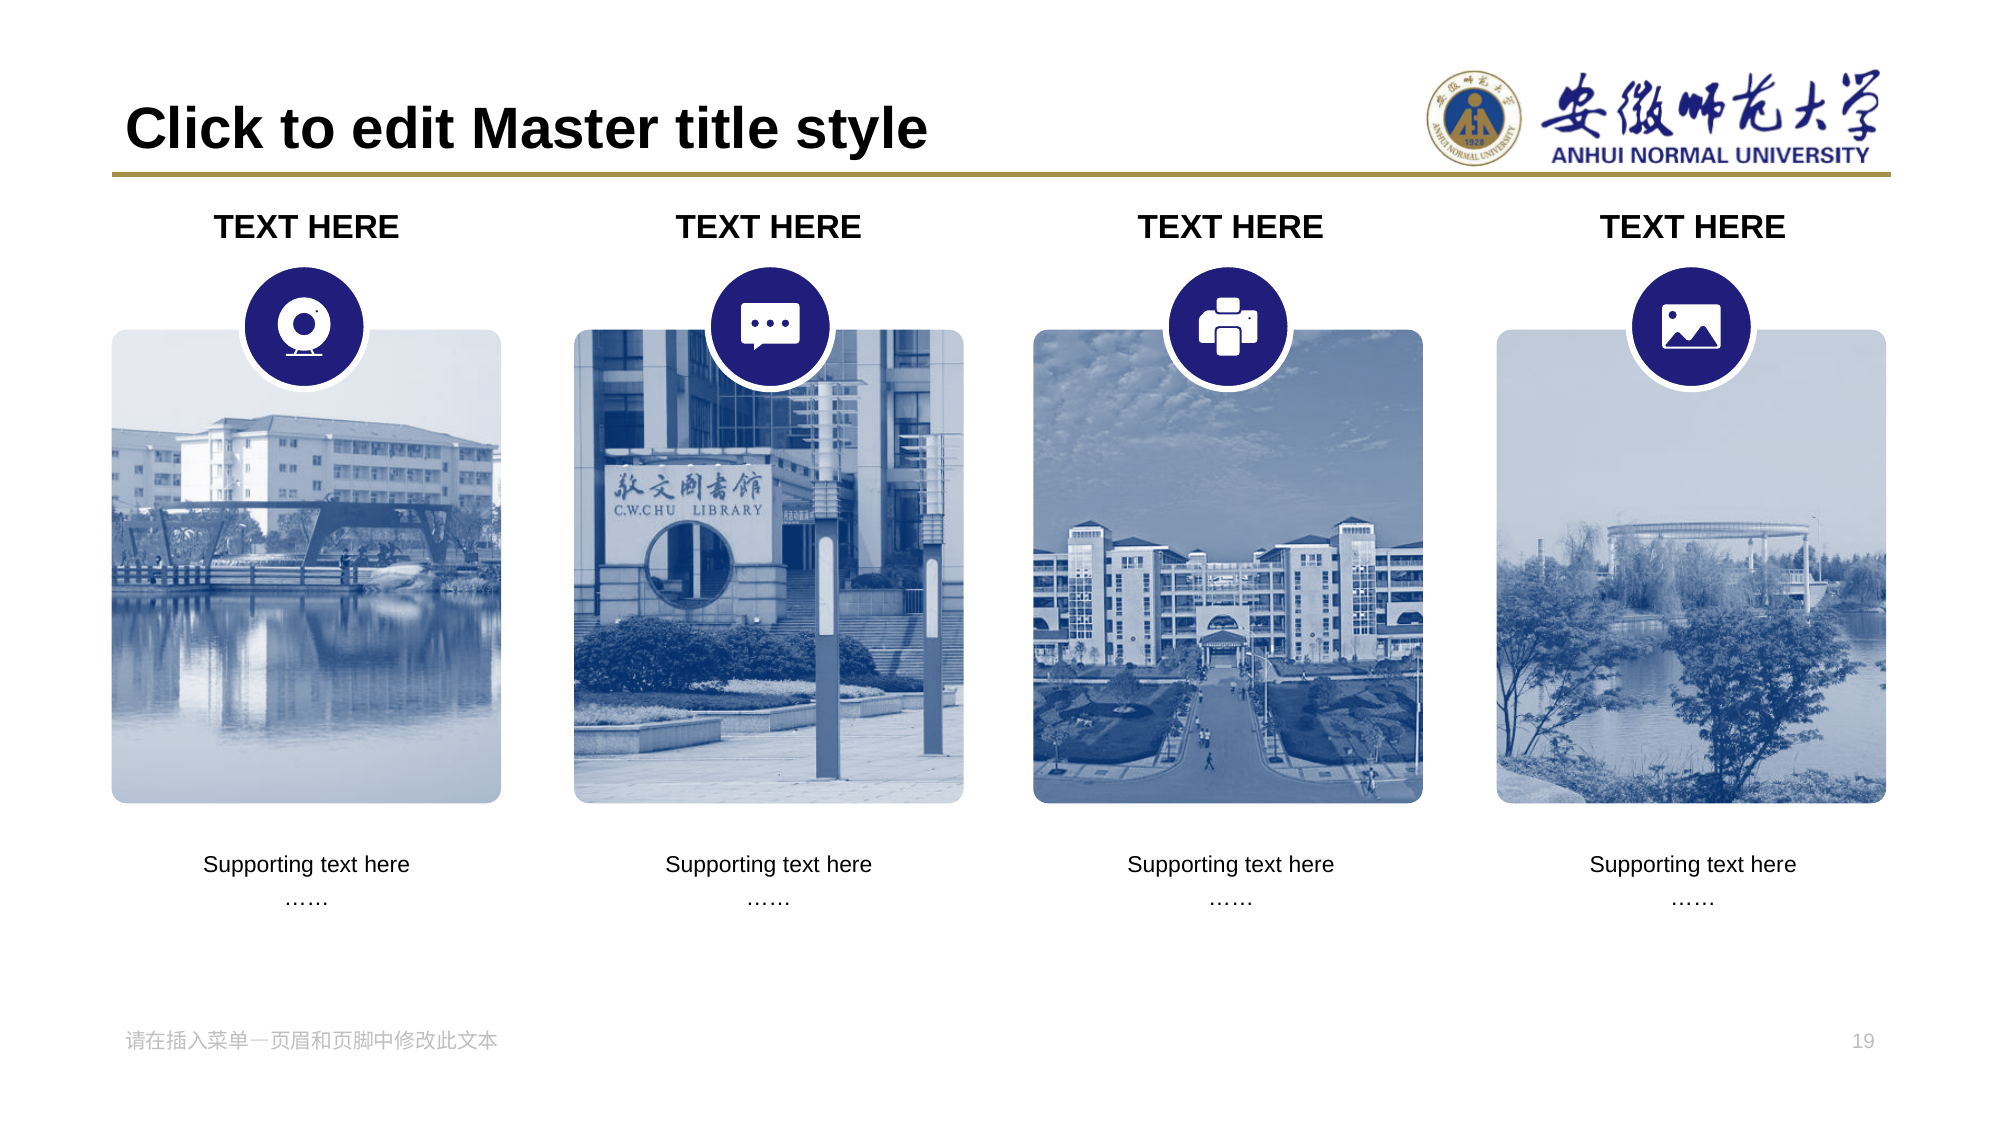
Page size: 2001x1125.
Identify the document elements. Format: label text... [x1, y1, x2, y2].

text_box TEXT HERE [154, 192, 460, 259]
text_box [1032, 328, 1424, 805]
title Click to edit Master title style [109, 0, 1890, 169]
text_box [1627, 263, 1755, 391]
text_box [1662, 304, 1721, 349]
text_box [706, 263, 834, 391]
text_box [1198, 297, 1258, 356]
text_box [277, 297, 331, 356]
text_box [1164, 263, 1292, 391]
text_box TEXT HERE [616, 192, 922, 259]
text_box [240, 263, 368, 391]
text_box TEXT HERE [1540, 192, 1846, 259]
text_box [110, 328, 503, 805]
text_box [1495, 328, 1888, 805]
slide_number 19 [1412, 1023, 1890, 1058]
text_box Supporting text here …… [630, 820, 907, 933]
text_box Supporting text here …… [168, 820, 445, 933]
text_box Supporting text here …… [1092, 820, 1369, 933]
text_box Supporting text here …… [1555, 820, 1832, 933]
footer 请在插入菜单—页眉和页脚中修改此文本 [109, 1023, 790, 1058]
text_box [573, 328, 965, 805]
text_box TEXT HERE [1078, 192, 1384, 259]
picture [1421, 58, 1891, 176]
text_box [741, 303, 800, 351]
